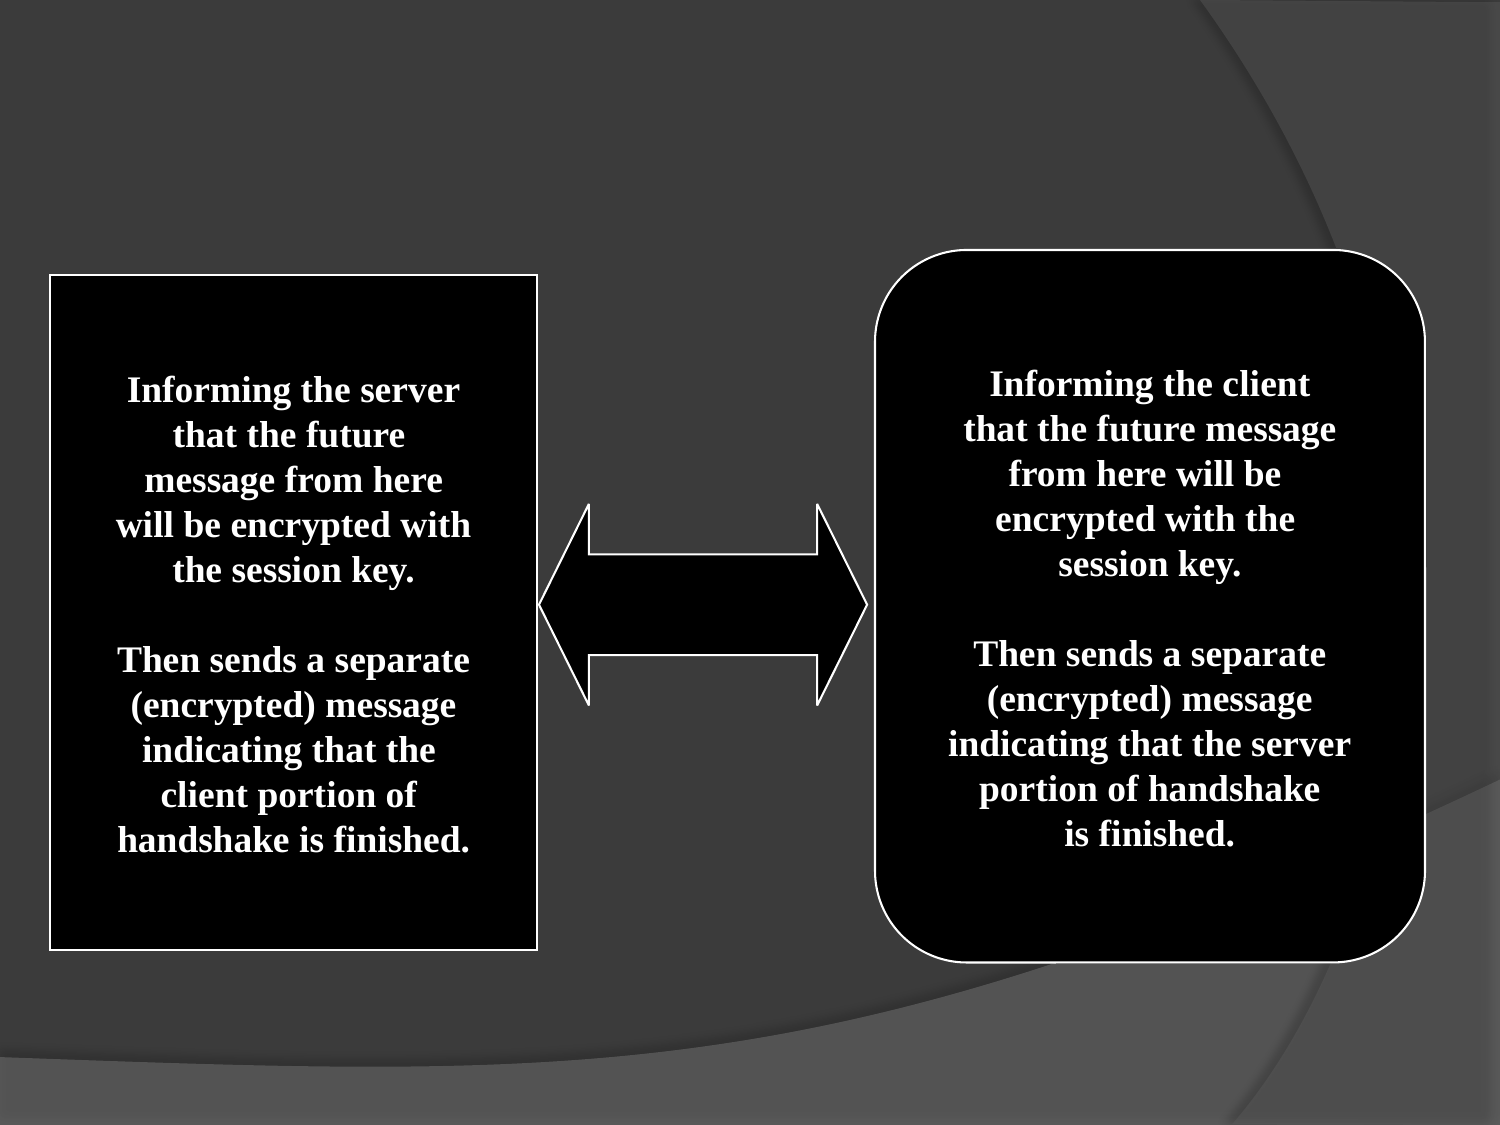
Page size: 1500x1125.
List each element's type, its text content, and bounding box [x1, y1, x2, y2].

text_box [538, 503, 868, 706]
text_box Informing the client that the future message from here will be encrypted with the session key. Then sends a separate (encrypted) message indicating that the server portion of handshake is finished. [875, 249, 1426, 963]
text_box Informing the server that the future message from here will be encrypted with the session key. Then sends a separate (encrypted) message indicating that the client portion of handshake is finished. [50, 274, 538, 950]
